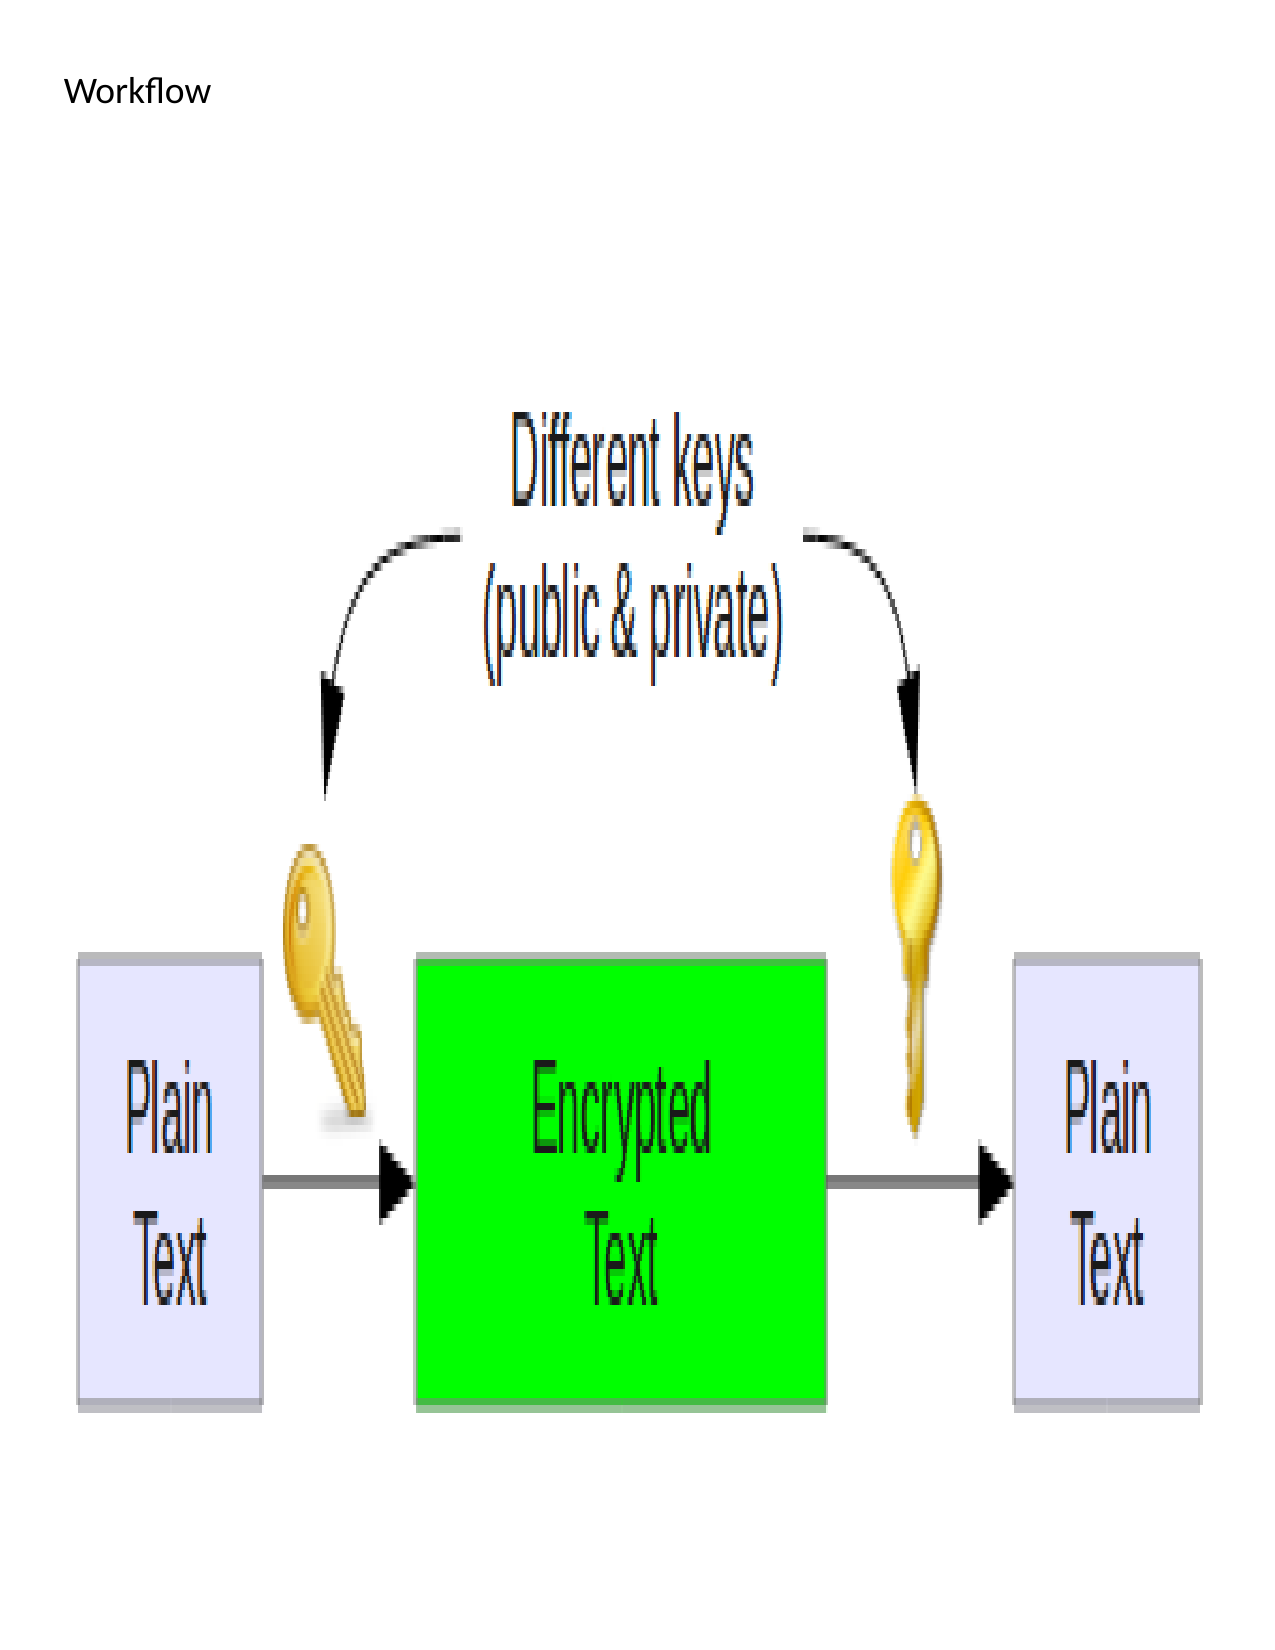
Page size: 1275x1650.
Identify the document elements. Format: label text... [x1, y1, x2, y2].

title Workflow [63, 66, 1212, 112]
picture [75, 384, 1203, 1449]
